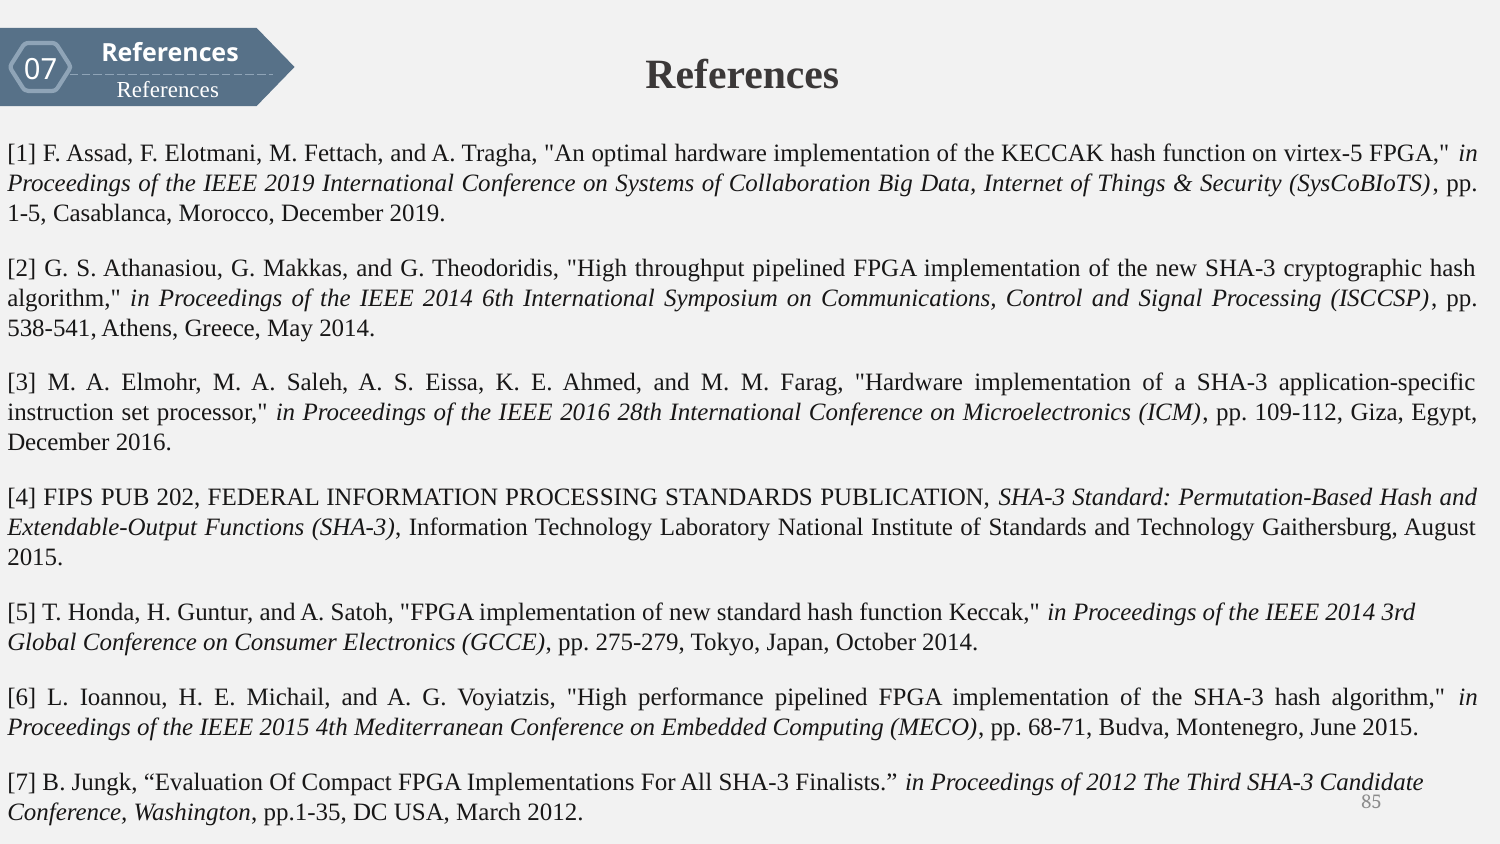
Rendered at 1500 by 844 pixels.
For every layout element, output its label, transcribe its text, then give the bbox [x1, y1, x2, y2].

text_box [1] F. Assad, F. Elotmani, M. Fettach, and A. Tragha, "An optimal hardware implementation of the KECCAK hash function on virtex-5 FPGA," in Proceedings of the IEEE 2019 International Conference on Systems of Collaboration Big Data, Internet of Things & Security (SysCoBIoTS), pp. 1-5, Casablanca, Morocco, December 2019. [2] G. S. Athanasiou, G. Makkas, and G. Theodoridis, "High throughput pipelined FPGA implementation of the new SHA-3 cryptographic hash algorithm," in Proceedings of the IEEE 2014 6th International Symposium on Communications, Control and Signal Processing (ISCCSP), pp. 538-541, Athens, Greece, May 2014. [3] M. A. Elmohr, M. A. Saleh, A. S. Eissa, K. E. Ahmed, and M. M. Farag, "Hardware implementation of a SHA-3 application-specific instruction set processor," in Proceedings of the IEEE 2016 28th International Conference on Microelectronics (ICM), pp. 109-112, Giza, Egypt, December 2016. [4] FIPS PUB 202, FEDERAL INFORMATION PROCESSING STANDARDS PUBLICATION, SHA-3 Standard: Permutation-Based Hash and Extendable-Output Functions (SHA-3), Information Technology Laboratory National Institute of Standards and Technology Gaithersburg, August 2015. [5] T. Honda, H. Guntur, and A. Satoh, "FPGA implementation of new standard hash function Keccak," in Proceedings of the IEEE 2014 3rd Global Conference on Consumer Electronics (GCCE), pp. 275-279, Tokyo, Japan, October 2014. [6] L. Ioannou, H. E. Michail, and A. G. Voyiatzis, "High performance pipelined FPGA implementation of the SHA-3 hash algorithm," in Proceedings of the IEEE 2015 4th Mediterranean Conference on Embedded Computing (MECO), pp. 68-71, Budva, Montenegro, June 2015. [7] B. Jungk, “Evaluation Of Compact FPGA Implementations For All SHA-3 Finalists.” in Proceedings of 2012 The Third SHA-3 Candidate Conference, Washington, pp.1-35, DC USA, March 2012. [0, 128, 1493, 833]
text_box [0, 28, 296, 110]
text_box 85 [1059, 782, 1397, 827]
text_box References [630, 39, 855, 105]
